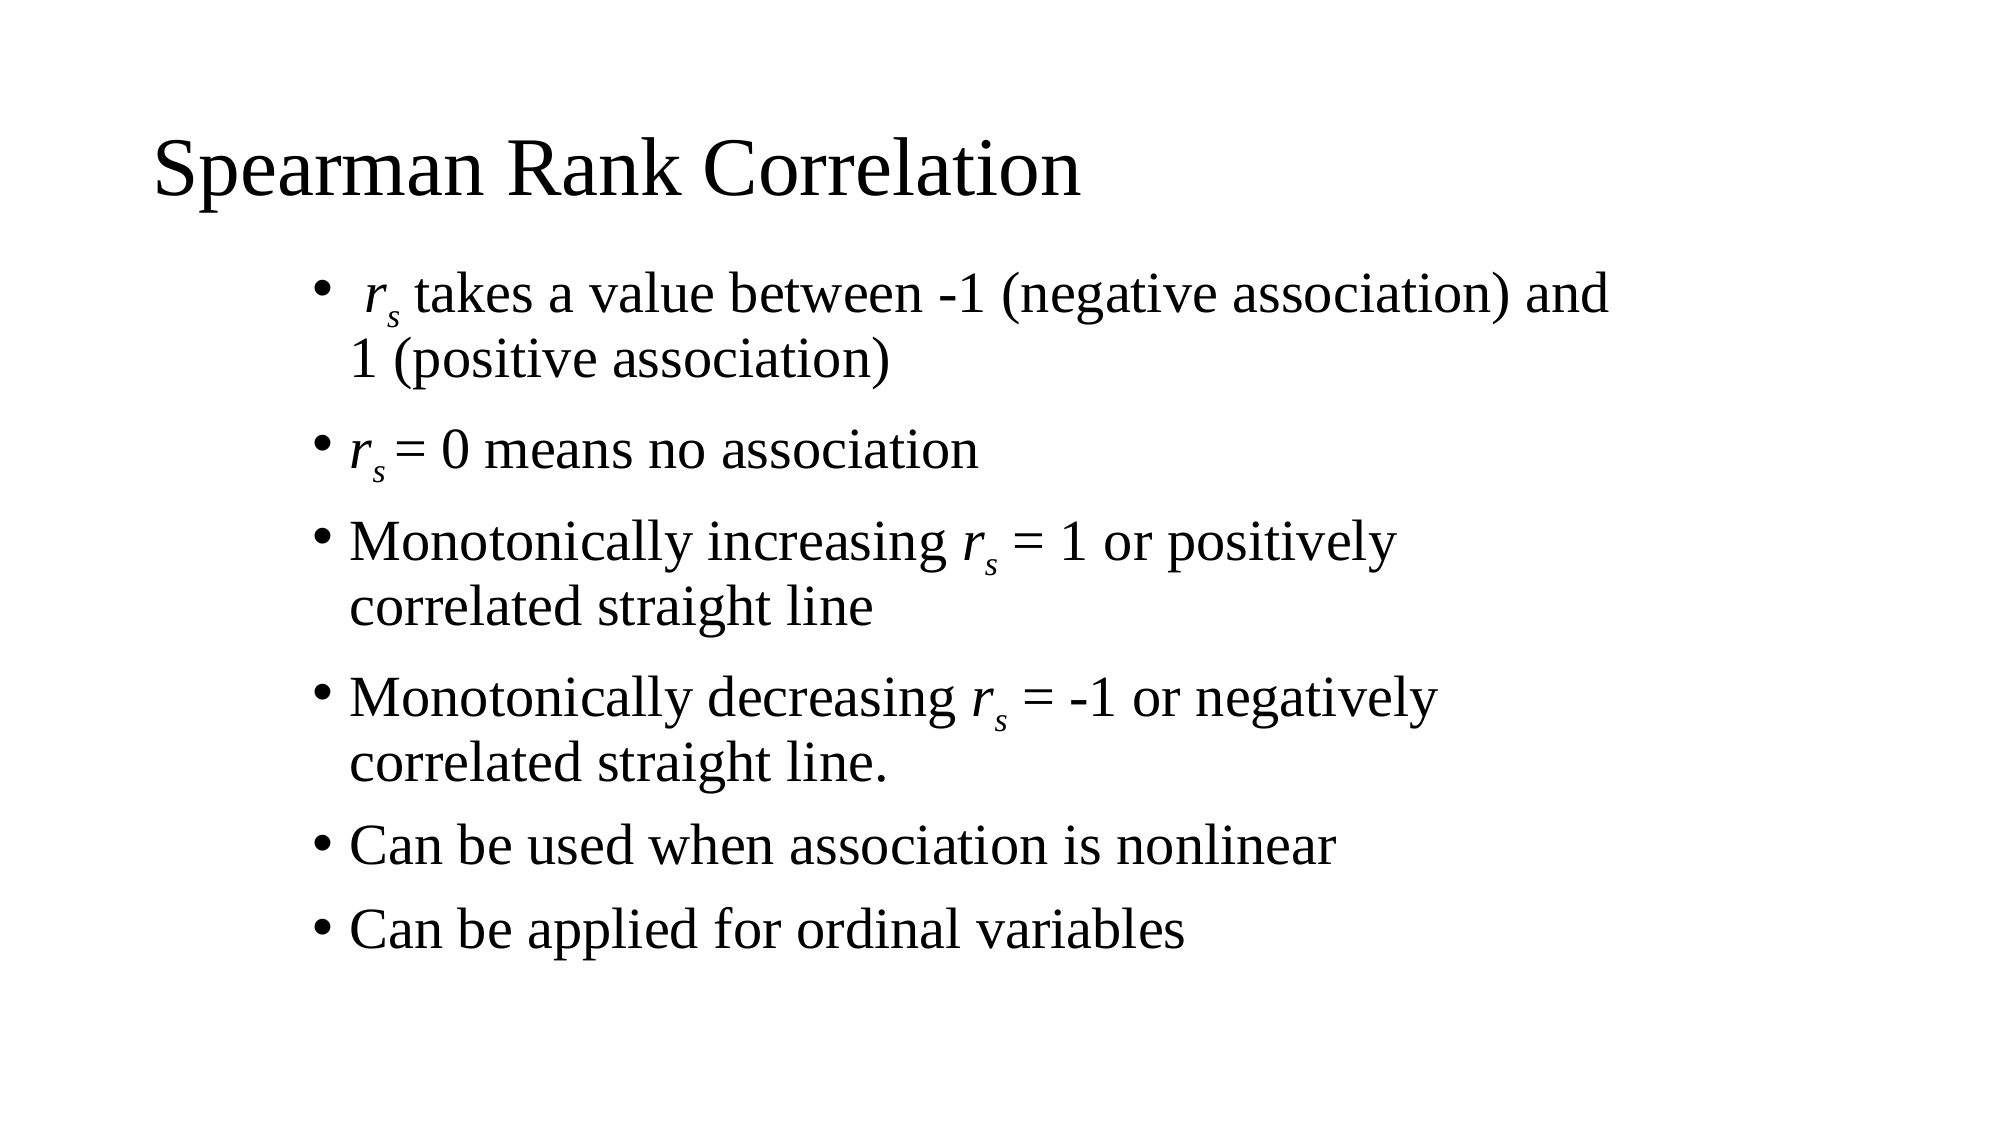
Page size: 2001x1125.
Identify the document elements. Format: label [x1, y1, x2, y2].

list [297, 248, 1635, 979]
title [137, 59, 1863, 278]
